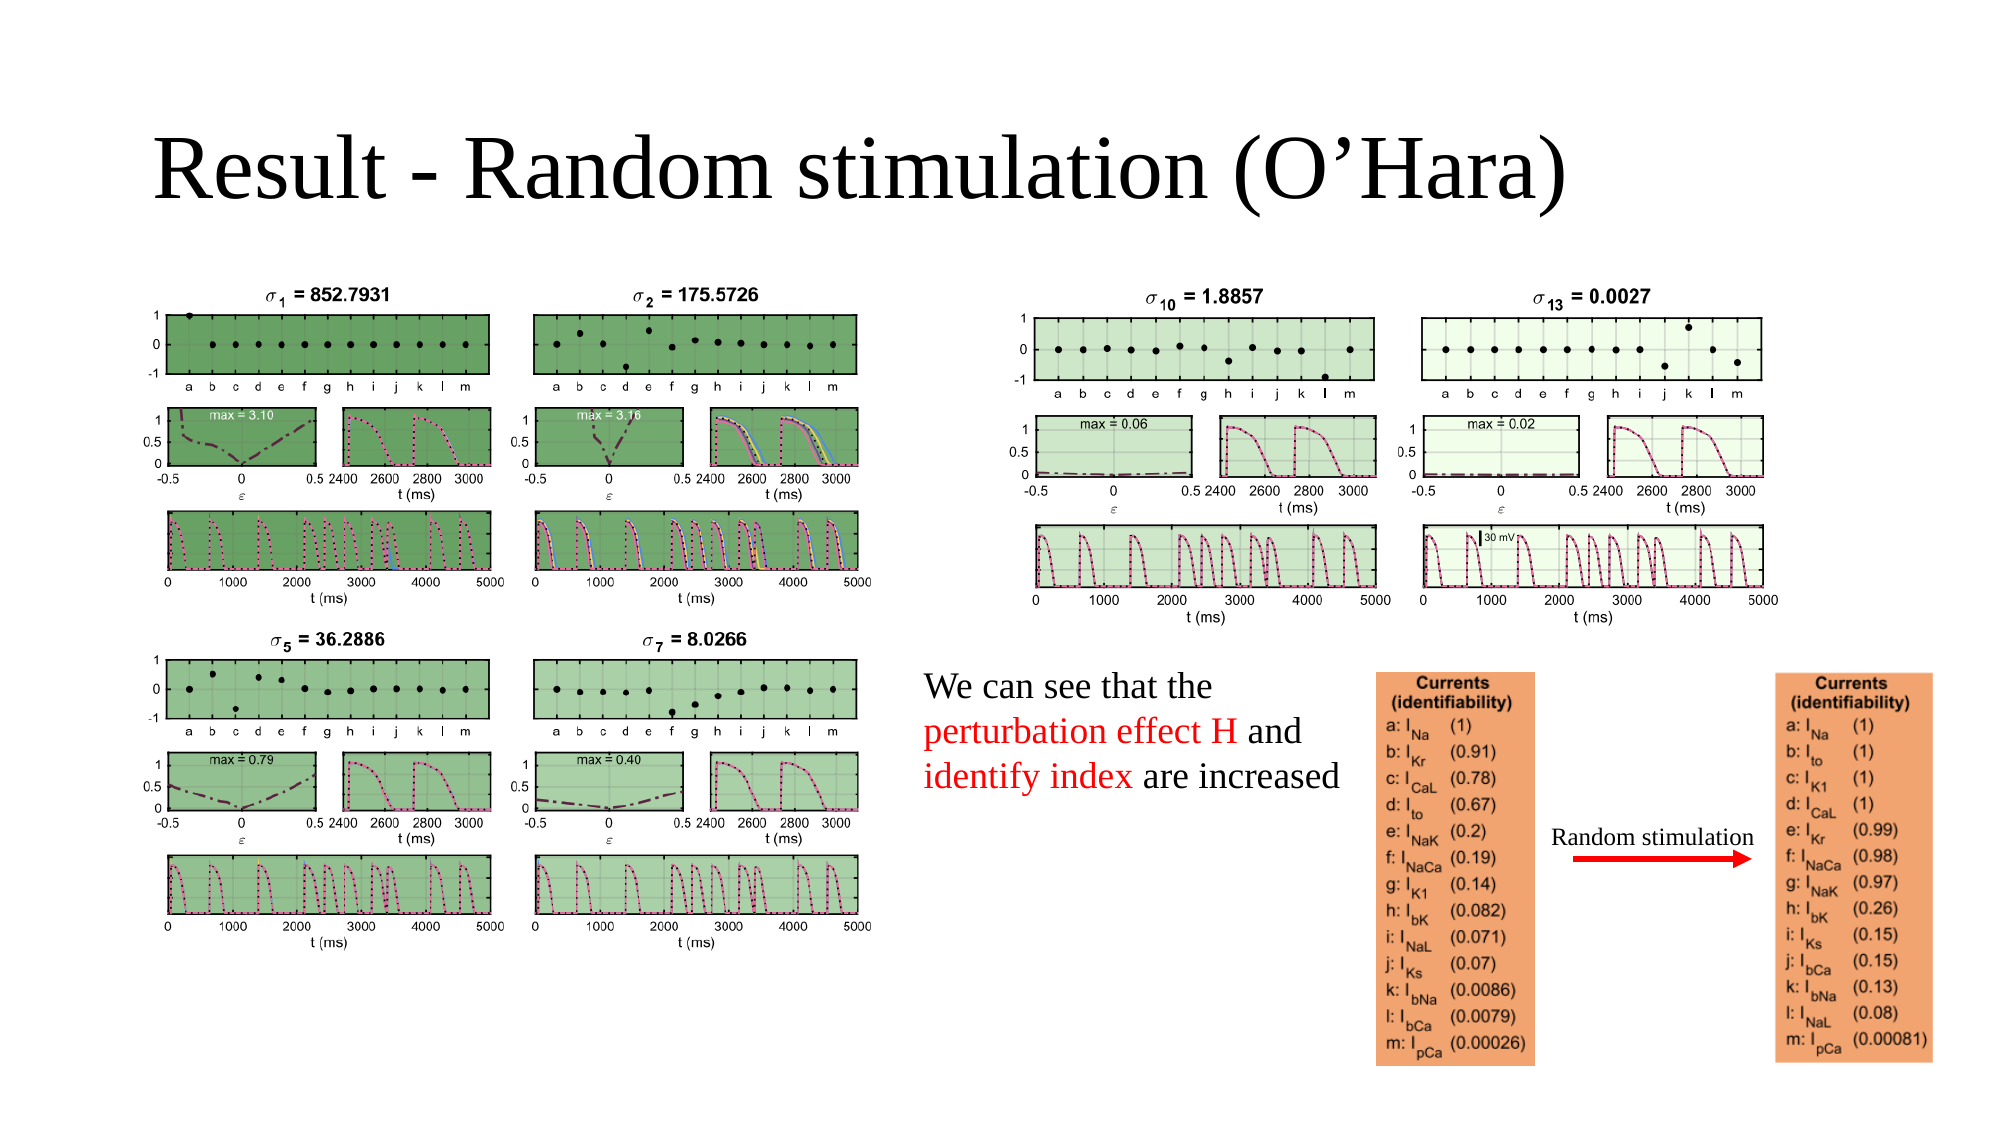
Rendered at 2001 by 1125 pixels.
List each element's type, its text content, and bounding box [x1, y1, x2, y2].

picture [1376, 671, 1536, 1066]
picture [1007, 276, 1790, 632]
text_box Random stimulation [1536, 813, 1770, 859]
picture [136, 276, 875, 954]
picture [1770, 670, 1935, 1065]
text_box We can see that the perturbation effect H and identify index are increased [908, 653, 1367, 804]
title Result - Random stimulation (O’Hara) [137, 59, 1863, 278]
